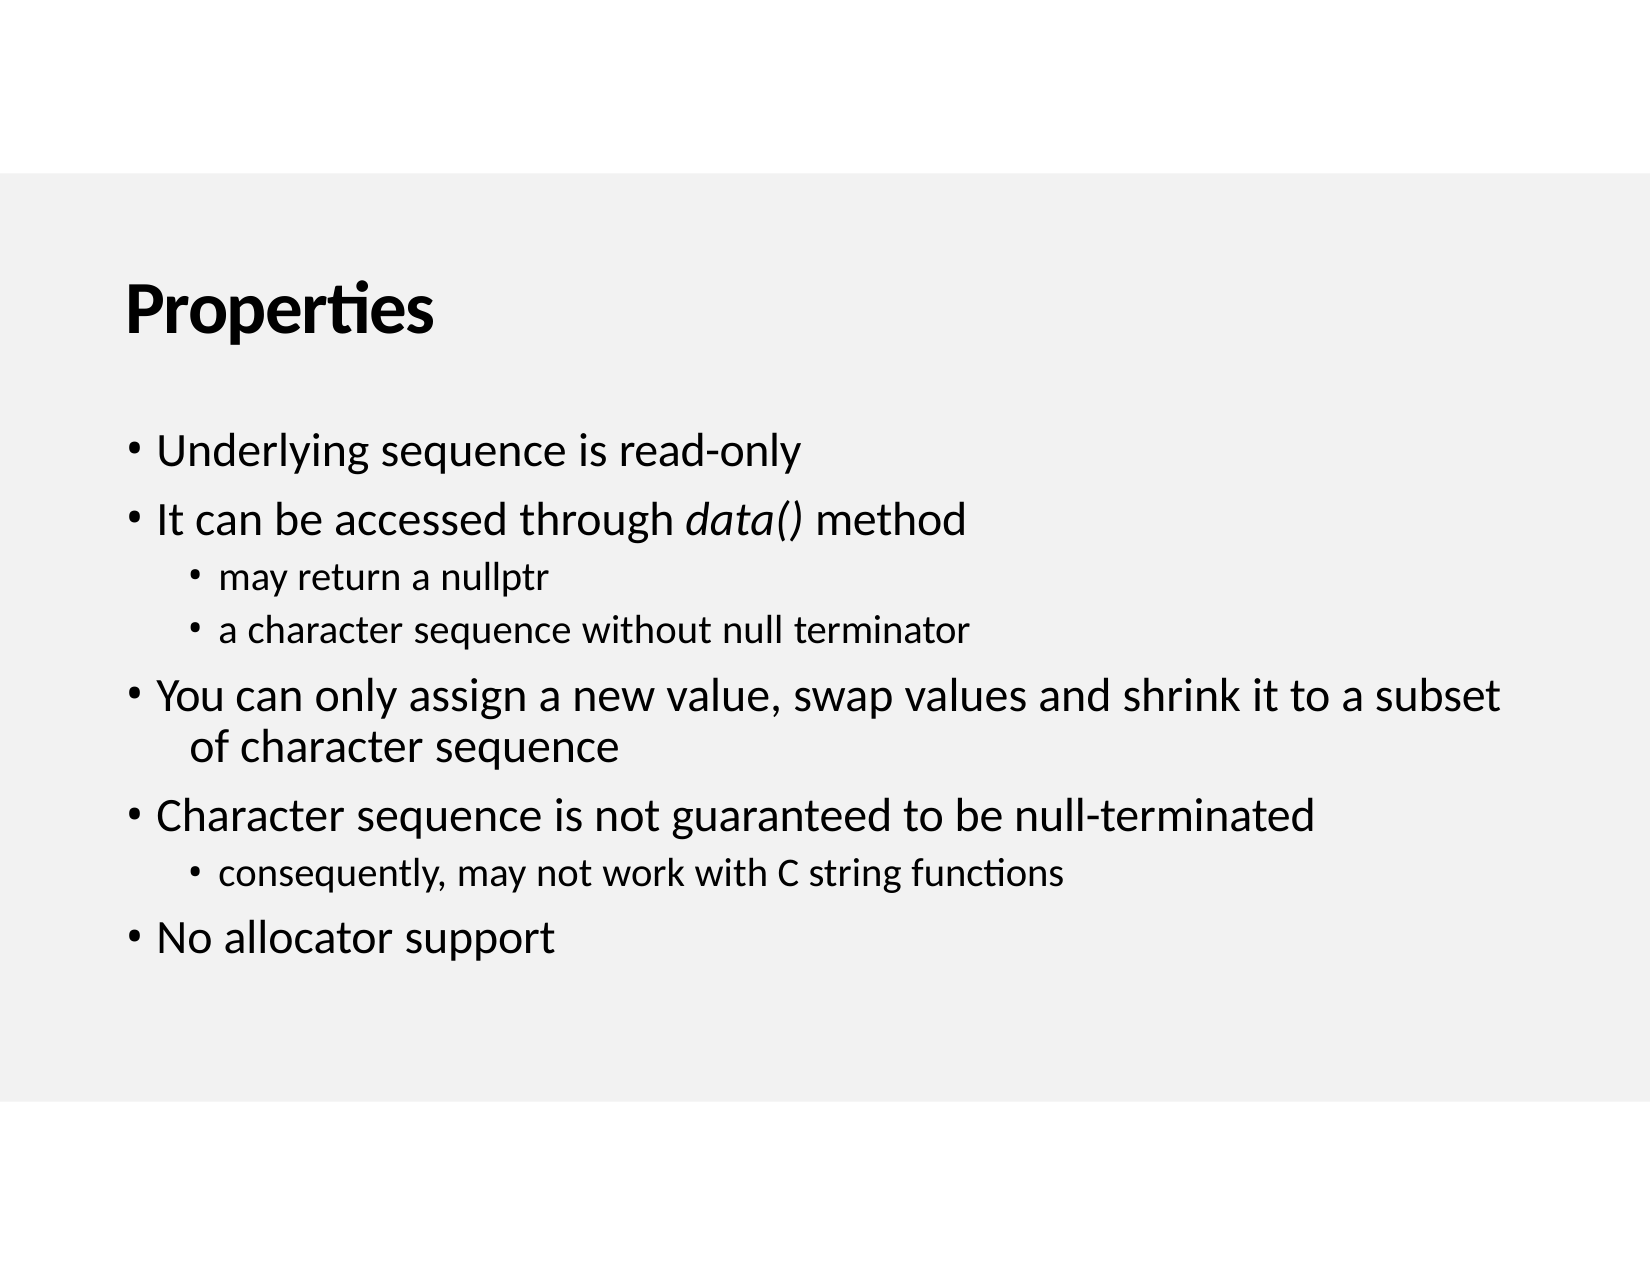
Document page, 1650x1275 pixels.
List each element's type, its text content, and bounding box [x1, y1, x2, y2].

text_box Underlying sequence is read-only It can be accessed through data() method may return a nullptr a character sequence without null terminator You can only assign a new value, swap values and shrink it to a subset of character sequence Character sequence is not guaranteed to be null-terminated consequently, may not work with C string functions No allocator support [123, 404, 1513, 964]
title Properties [123, 255, 1208, 404]
